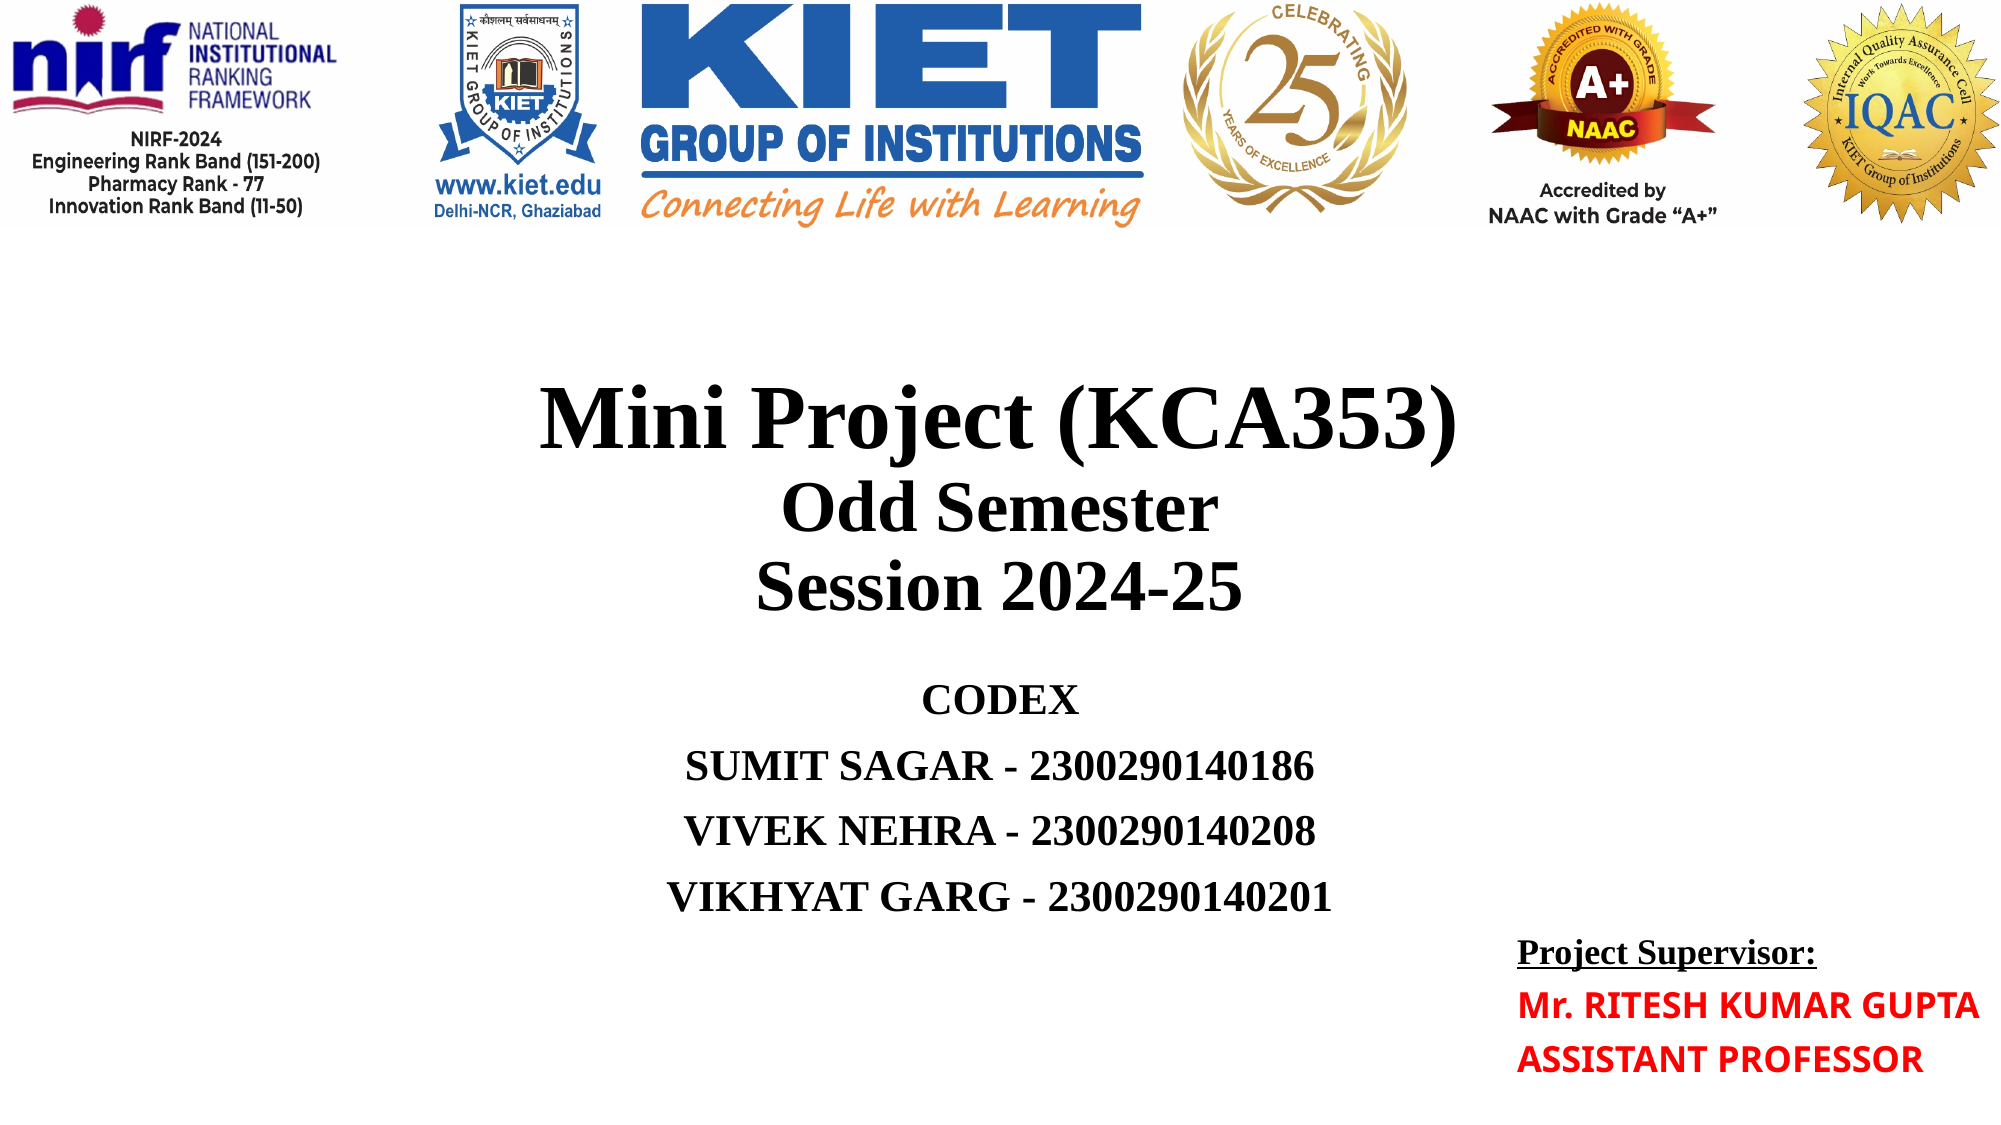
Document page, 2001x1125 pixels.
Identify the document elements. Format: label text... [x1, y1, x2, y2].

subtitle CODEX SUMIT SAGAR - 2300290140186 VIVEK NEHRA - 2300290140208 VIKHYAT GARG - 2300290140201 [249, 668, 1751, 929]
picture [0, 0, 2000, 228]
text_box Project Supervisor: Mr. RITESH KUMAR GUPTA ASSISTANT PROFESSOR [1502, 925, 2000, 1103]
title Mini Project (KCA353) Odd Semester Session 2024-25 [249, 339, 1750, 634]
